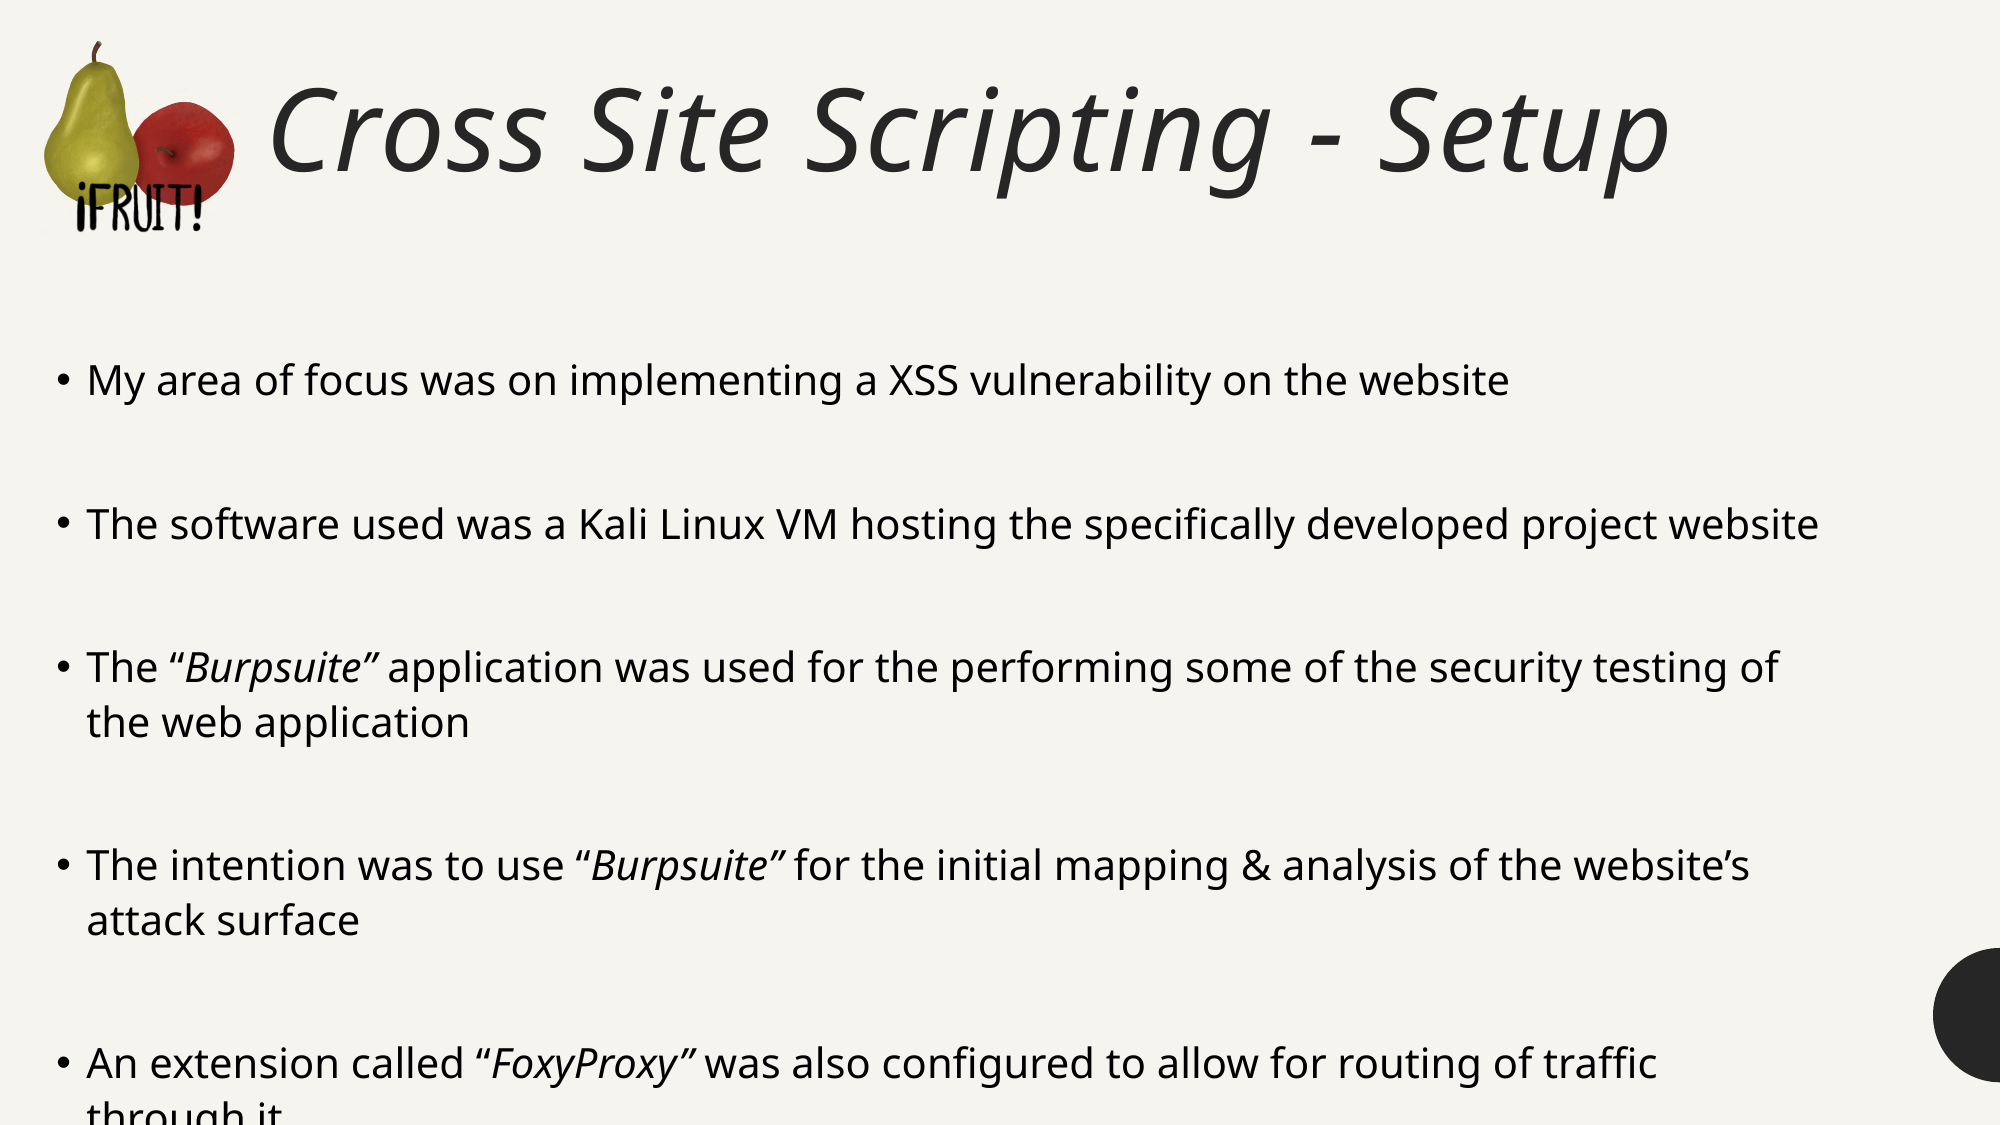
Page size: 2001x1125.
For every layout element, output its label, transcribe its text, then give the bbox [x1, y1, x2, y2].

list My area of focus was on implementing a XSS vulnerability on the website The software used was a Kali Linux VM hosting the specifically developed project website The “Burpsuite” application was used for the performing some of the security testing of the web application The intention was to use “Burpsuite” for the initial mapping & analysis of the website’s attack surface An extension called “FoxyProxy” was also configured to allow for routing of traffic through it [41, 341, 1836, 928]
title Cross Site Scripting - Setup [247, 65, 1694, 330]
picture [41, 36, 240, 235]
